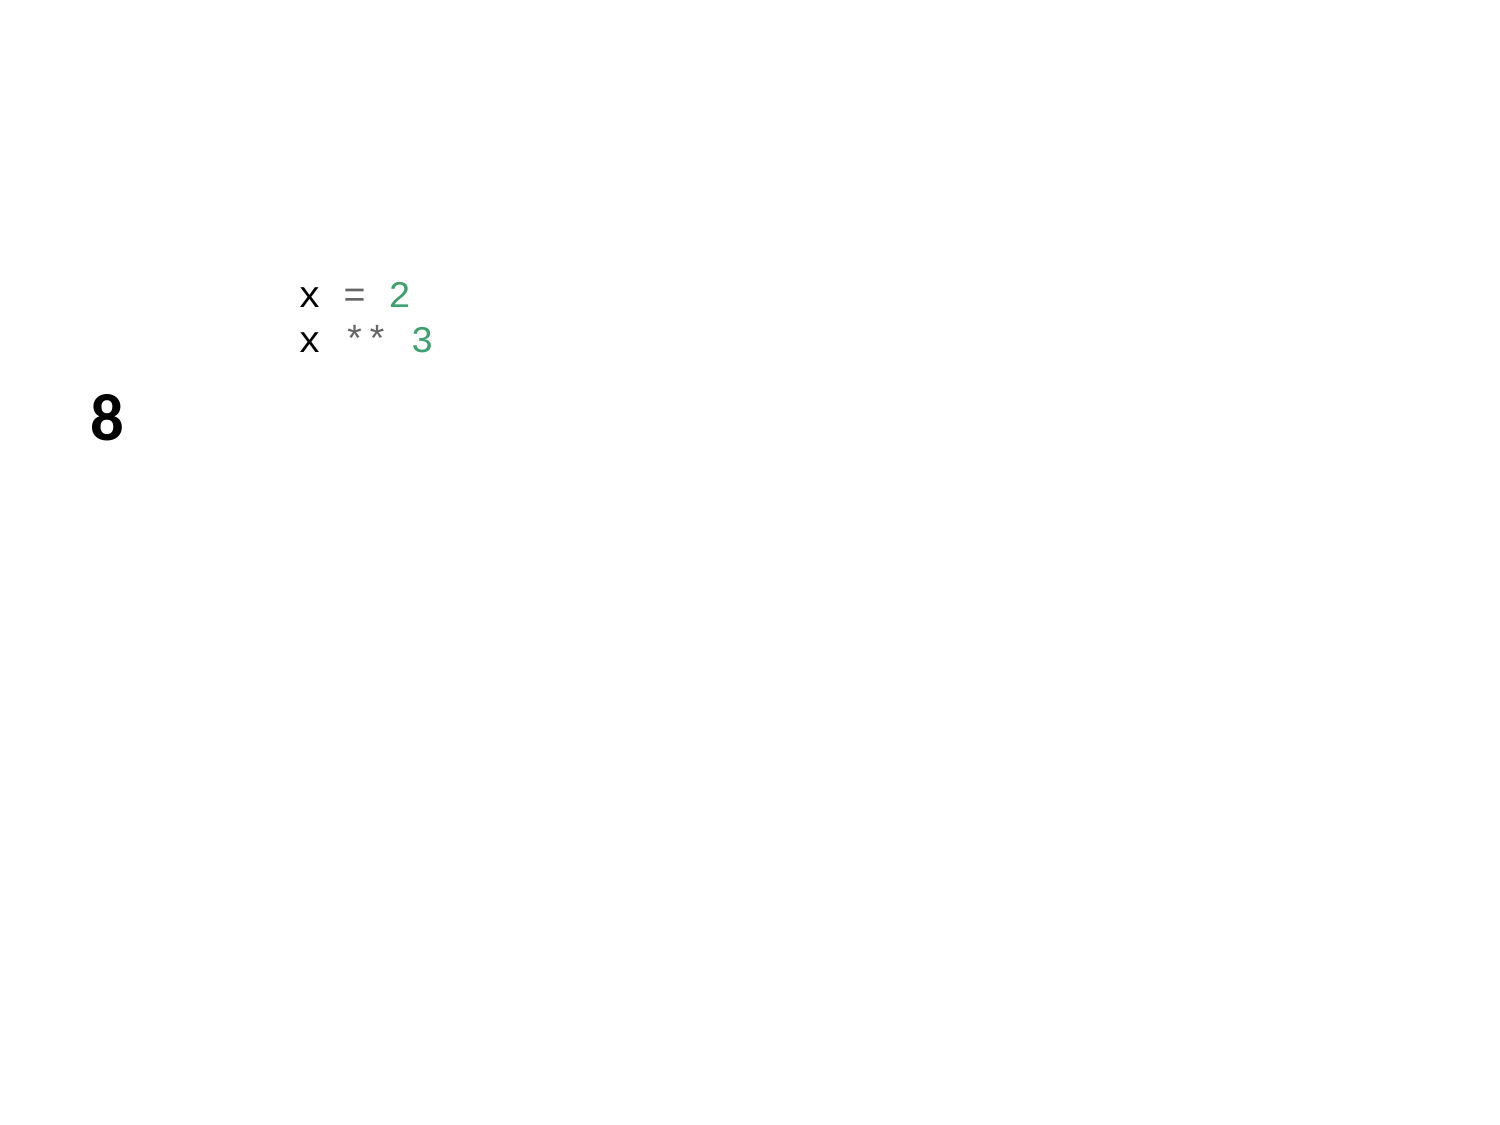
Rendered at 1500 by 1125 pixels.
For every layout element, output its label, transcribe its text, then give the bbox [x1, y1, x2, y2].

list x = 2 x ** 3 8 [75, 262, 1425, 1005]
